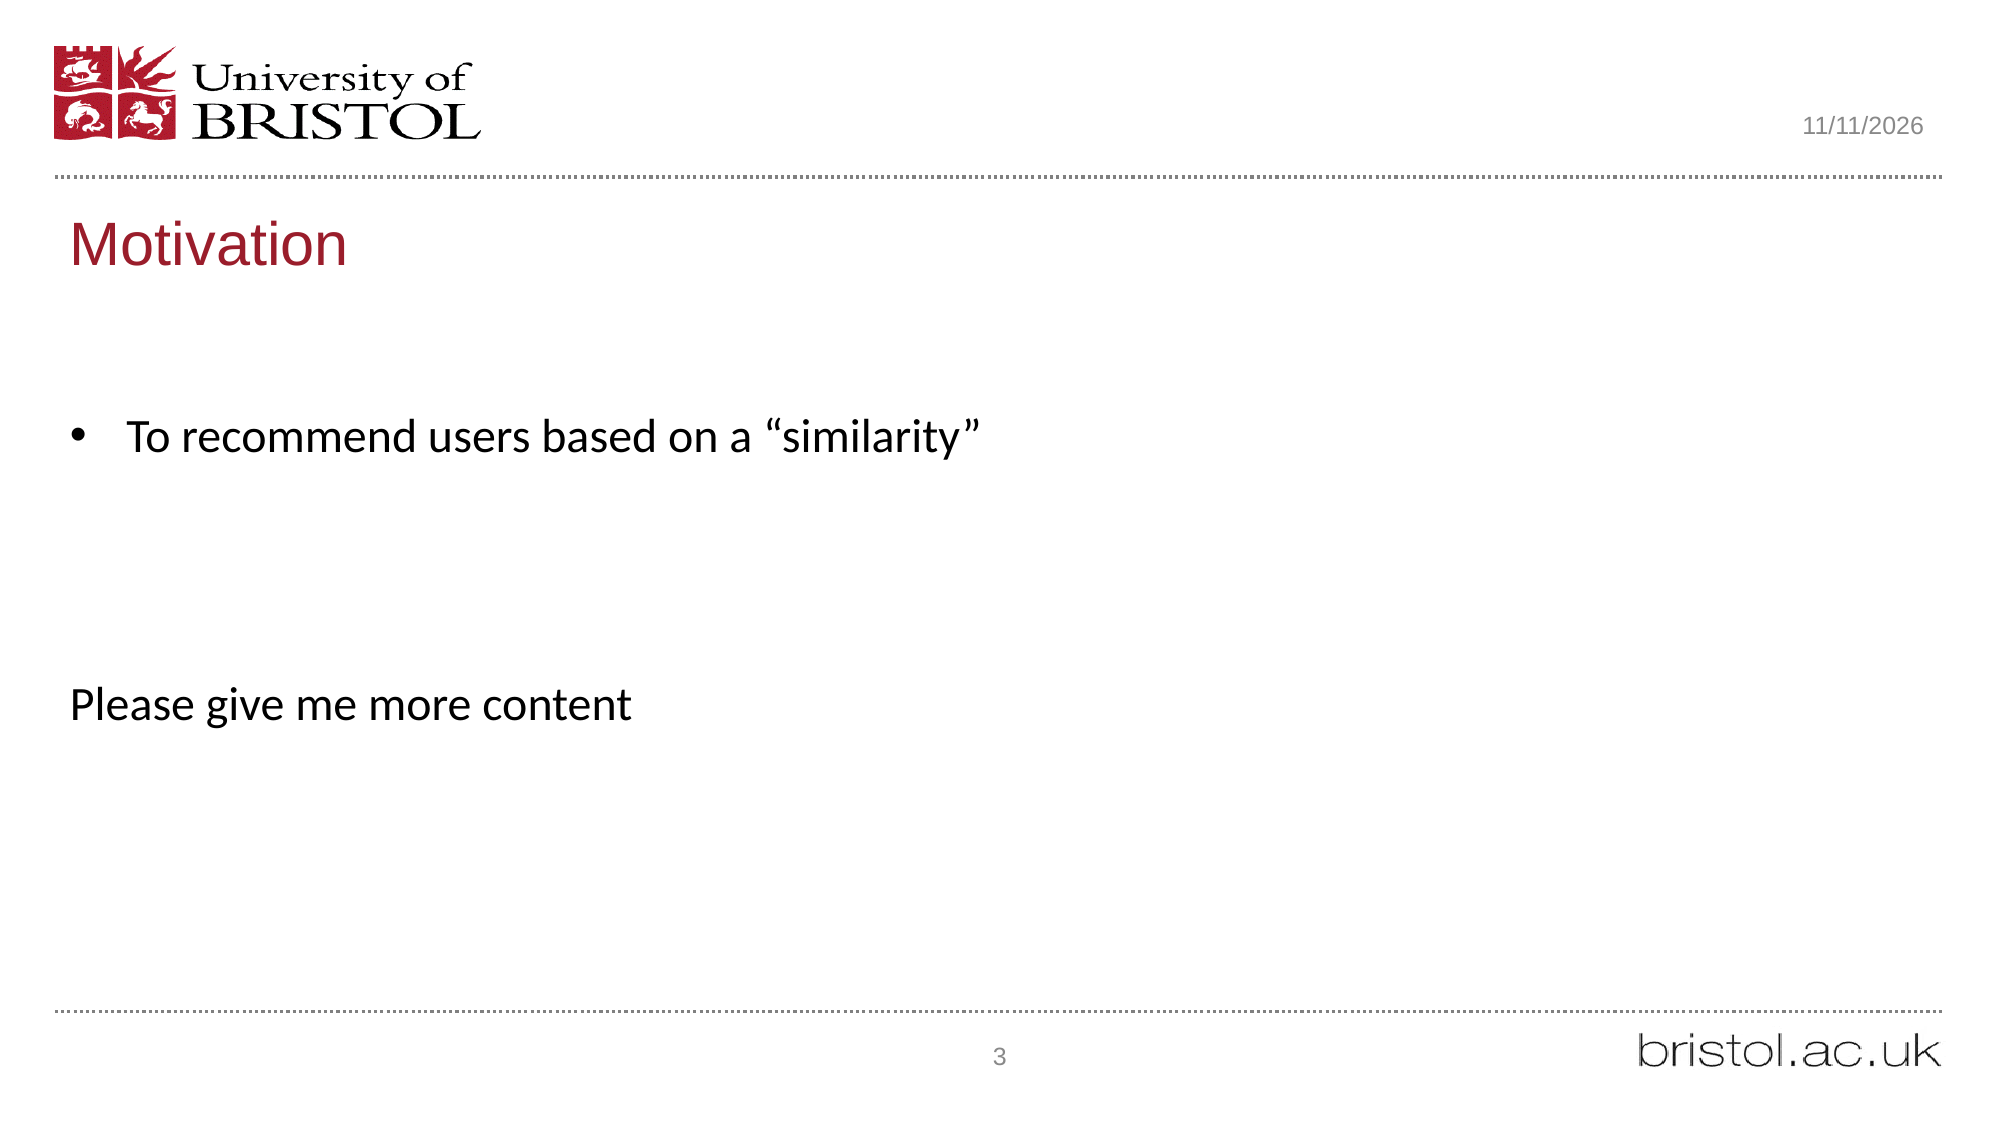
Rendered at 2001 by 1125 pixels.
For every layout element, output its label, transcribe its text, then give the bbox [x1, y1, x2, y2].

picture [54, 46, 481, 140]
list To recommend users based on a “similarity” Please give me more content [55, 397, 1945, 1005]
slide_number 3 [921, 1025, 1079, 1086]
picture [1618, 1023, 1946, 1080]
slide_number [1472, 101, 1940, 162]
title Motivation [55, 196, 1945, 285]
